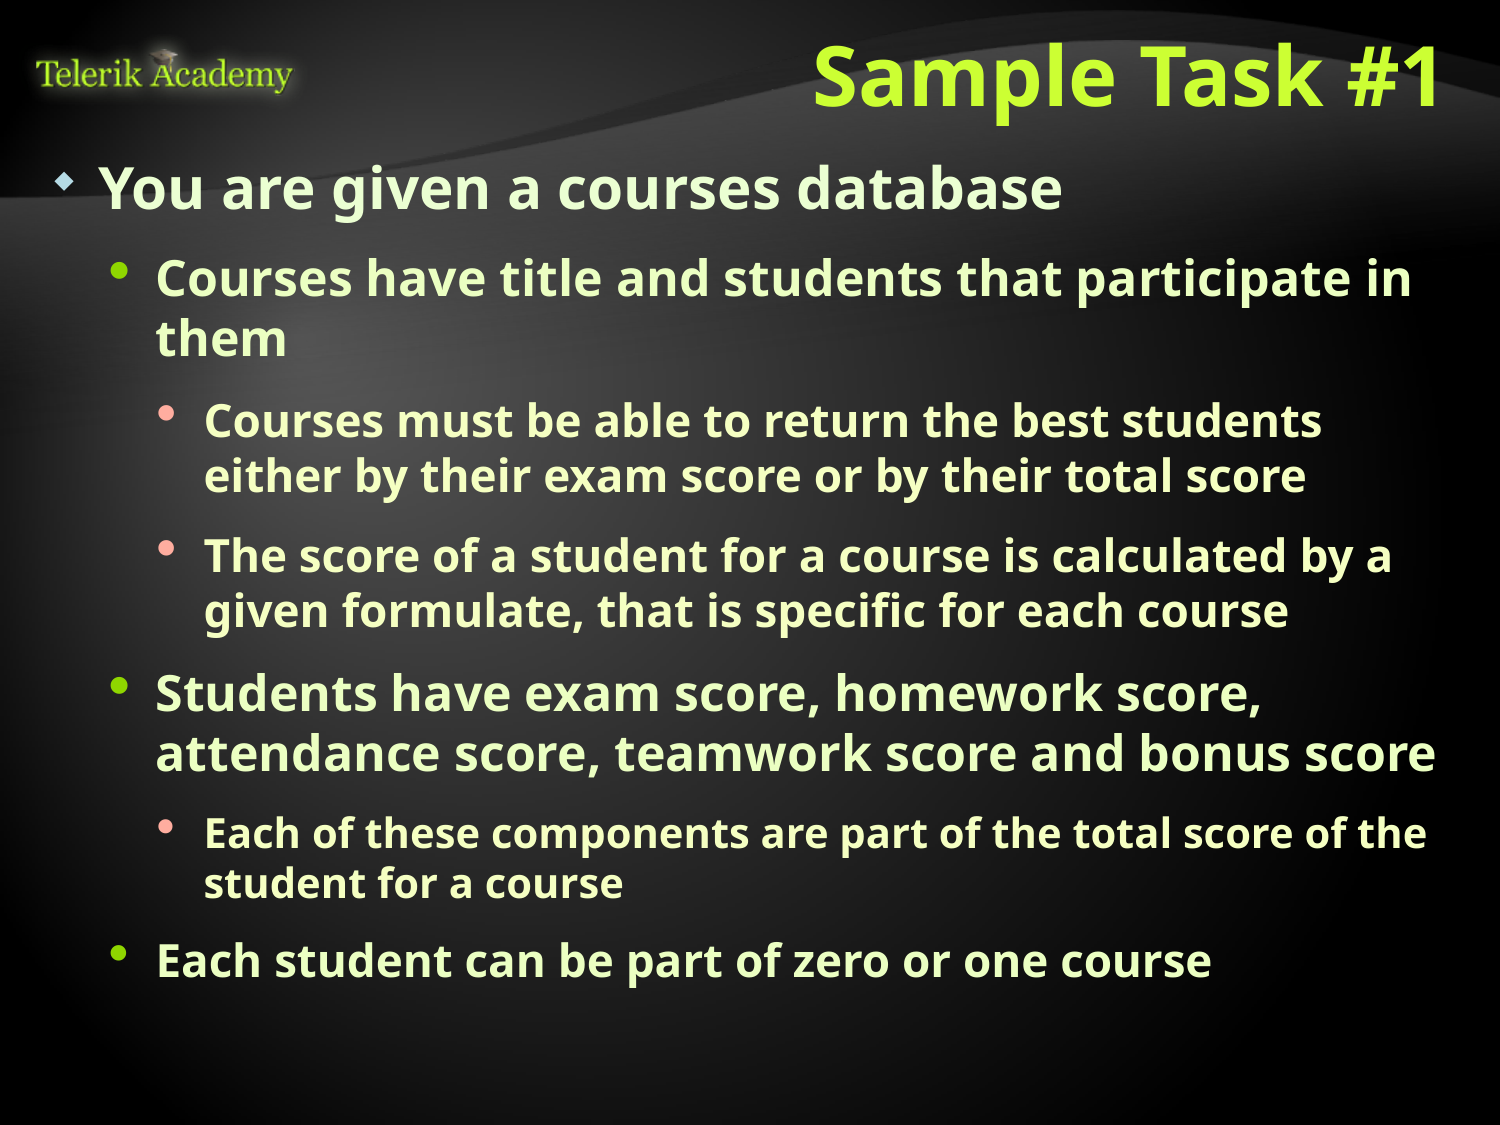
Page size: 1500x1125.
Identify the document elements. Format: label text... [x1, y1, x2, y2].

list You are given a courses database Courses have title and students that participate in them Courses must be able to return the best students either by their exam score or by their total score The score of a student for a course is calculated by a given formulate, that is specific for each course Students have exam score, homework score, attendance score, teamwork score and bonus score Each of these components are part of the total score of the student for a course Each student can be part of zero or one course [37, 144, 1463, 1095]
title Sample Task #1 [300, 12, 1463, 144]
picture [0, 0, 1500, 1125]
